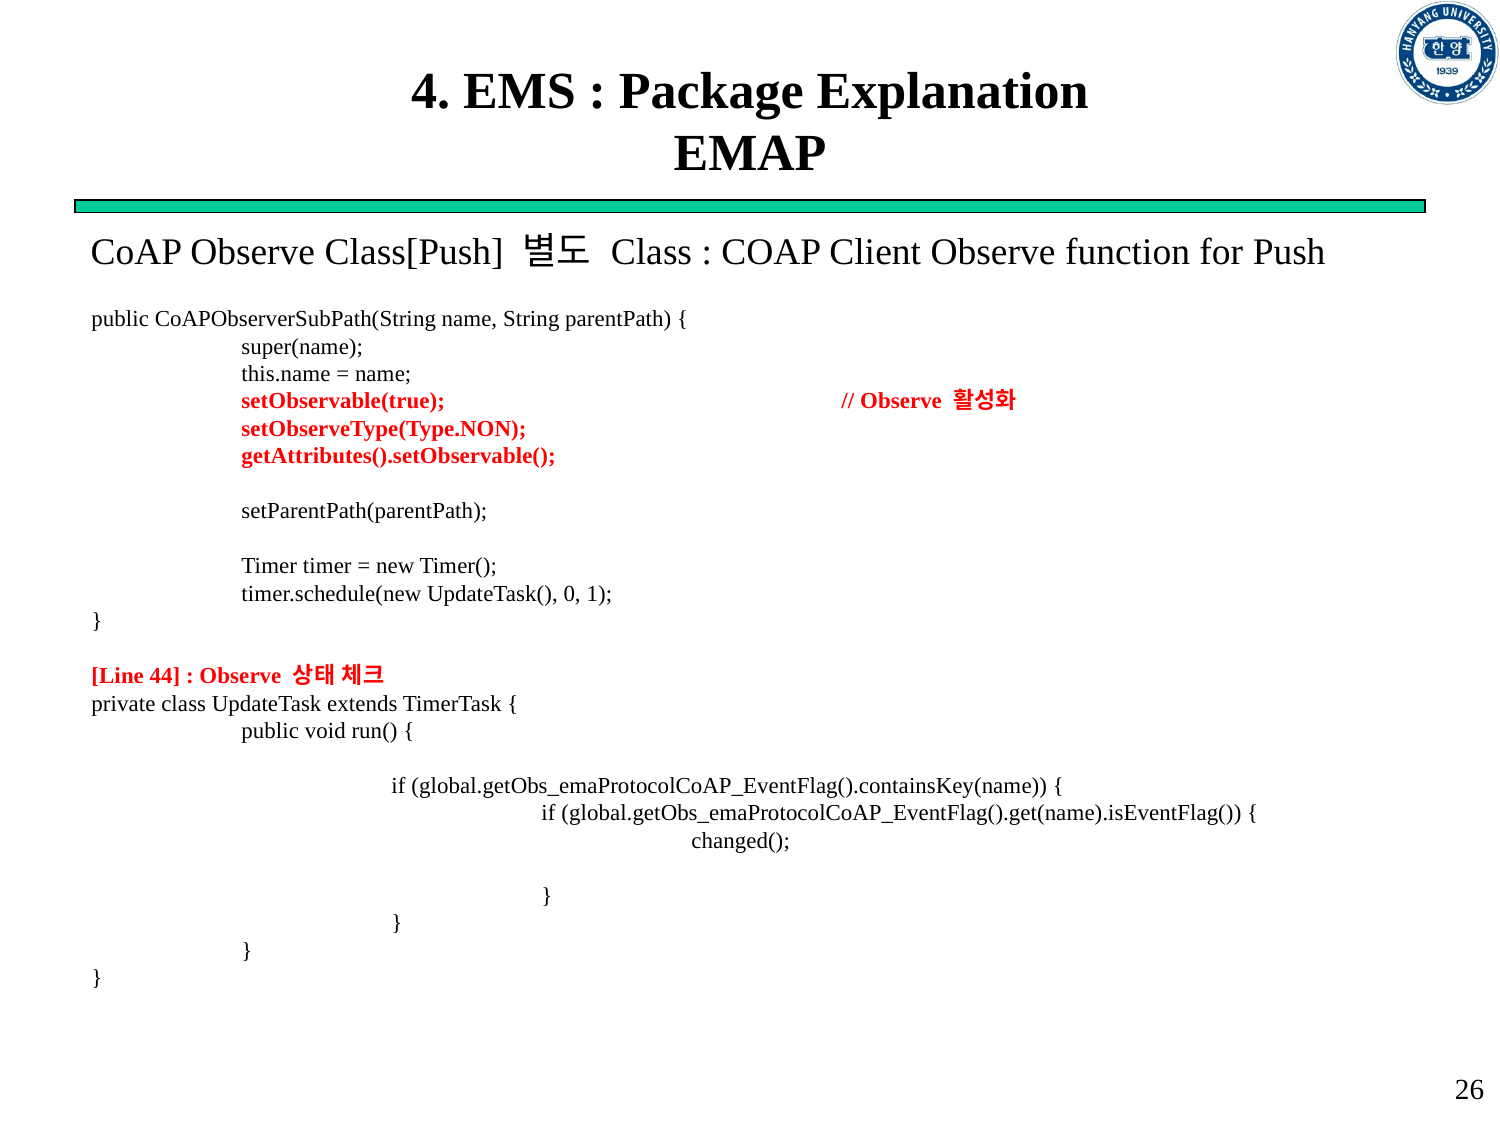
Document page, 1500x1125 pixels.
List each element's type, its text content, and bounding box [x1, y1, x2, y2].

text_box public CoAPObserverSubPath(String name, String parentPath) { super(name); this.name = name; setObservable(true); // Observe 활성화 setObserveType(Type.NON); getAttributes().setObservable(); setParentPath(parentPath); Timer timer = new Timer(); timer.schedule(new UpdateTask(), 0, 1); } [Line 44] : Observe 상태 체크 private class UpdateTask extends TimerTask { public void run() { if (global.getObs_emaProtocolCoAP_EventFlag().containsKey(name)) { if (global.getObs_emaProtocolCoAP_EventFlag().get(name).isEventFlag()) { changed(); } } } } [76, 296, 1425, 1026]
title 4. EMS : Package Explanation EMAP [75, 50, 1425, 188]
slide_number 26 [1186, 1062, 1500, 1125]
picture [1394, 0, 1500, 106]
text_box CoAP Observe Class[Push] 별도 Class : COAP Client Observe function for Push [75, 219, 1341, 280]
